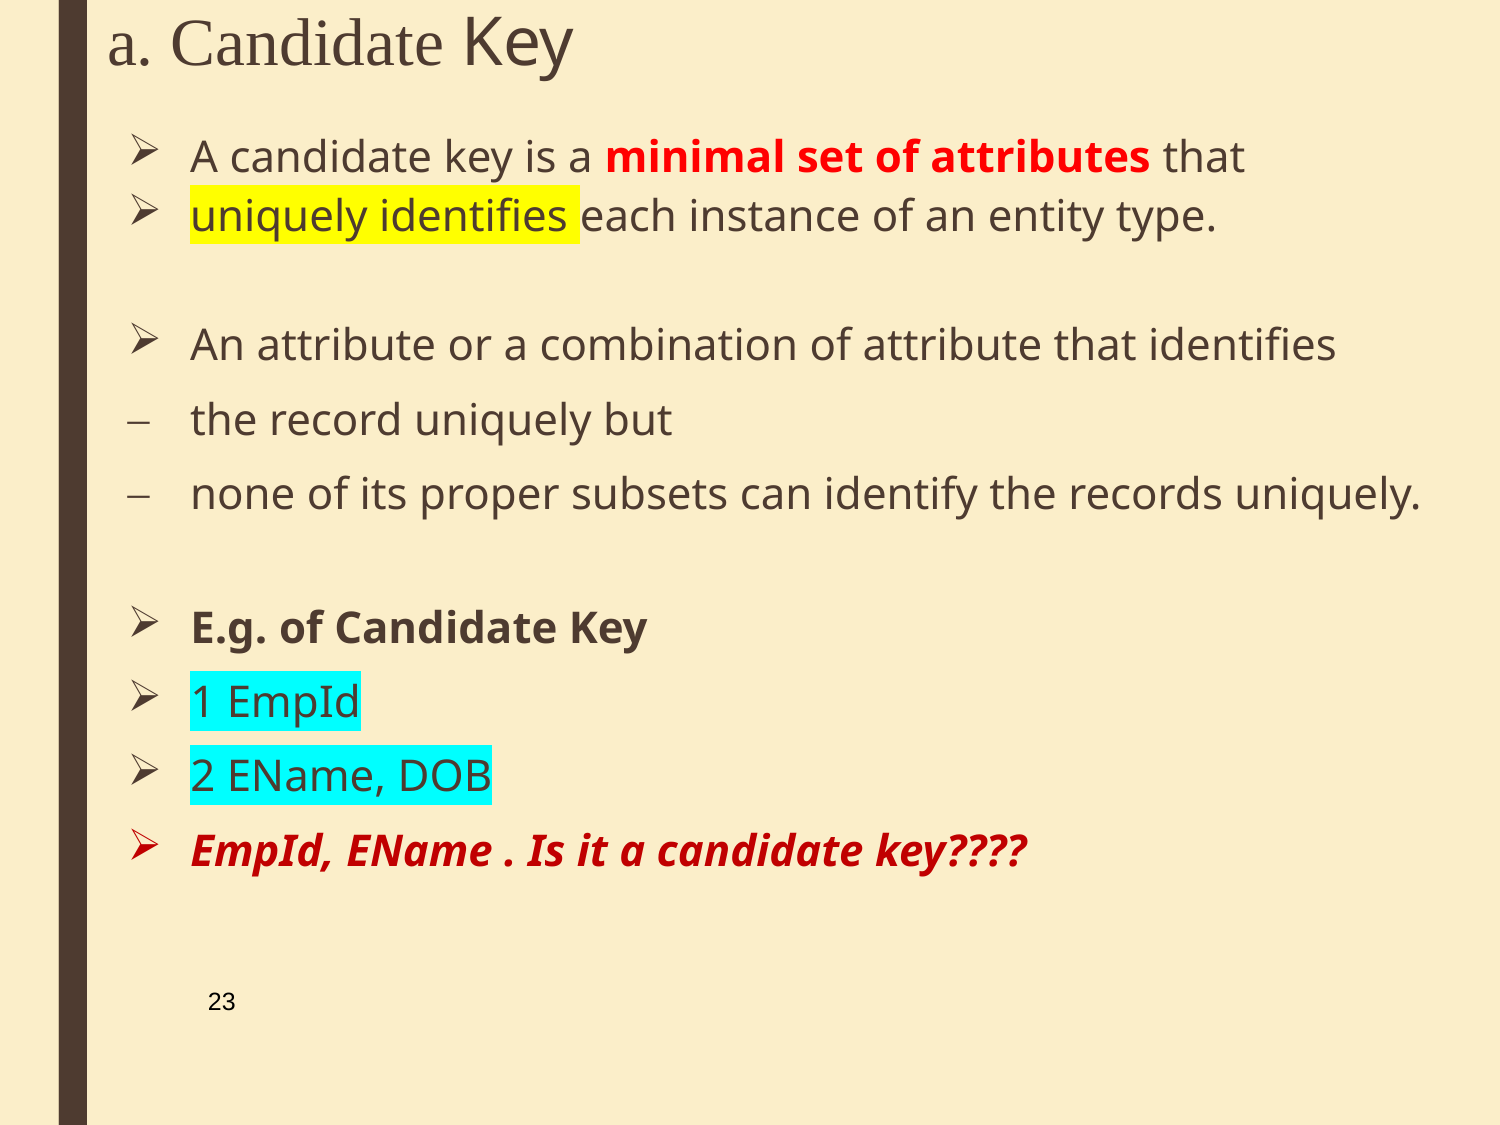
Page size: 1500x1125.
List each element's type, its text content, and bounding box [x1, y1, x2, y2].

title a. Candidate Key [75, 0, 1425, 88]
list A candidate key is a minimal set of attributes that uniquely identifies each instance of an entity type. An attribute or a combination of attribute that identifies the record uniquely but none of its proper subsets can identify the records uniquely. E.g. of Candidate Key 1 EmpId 2 EName, DOB EmpId, EName . Is it a candidate key???? [112, 126, 1500, 1045]
slide_number 23 [192, 977, 1031, 1024]
